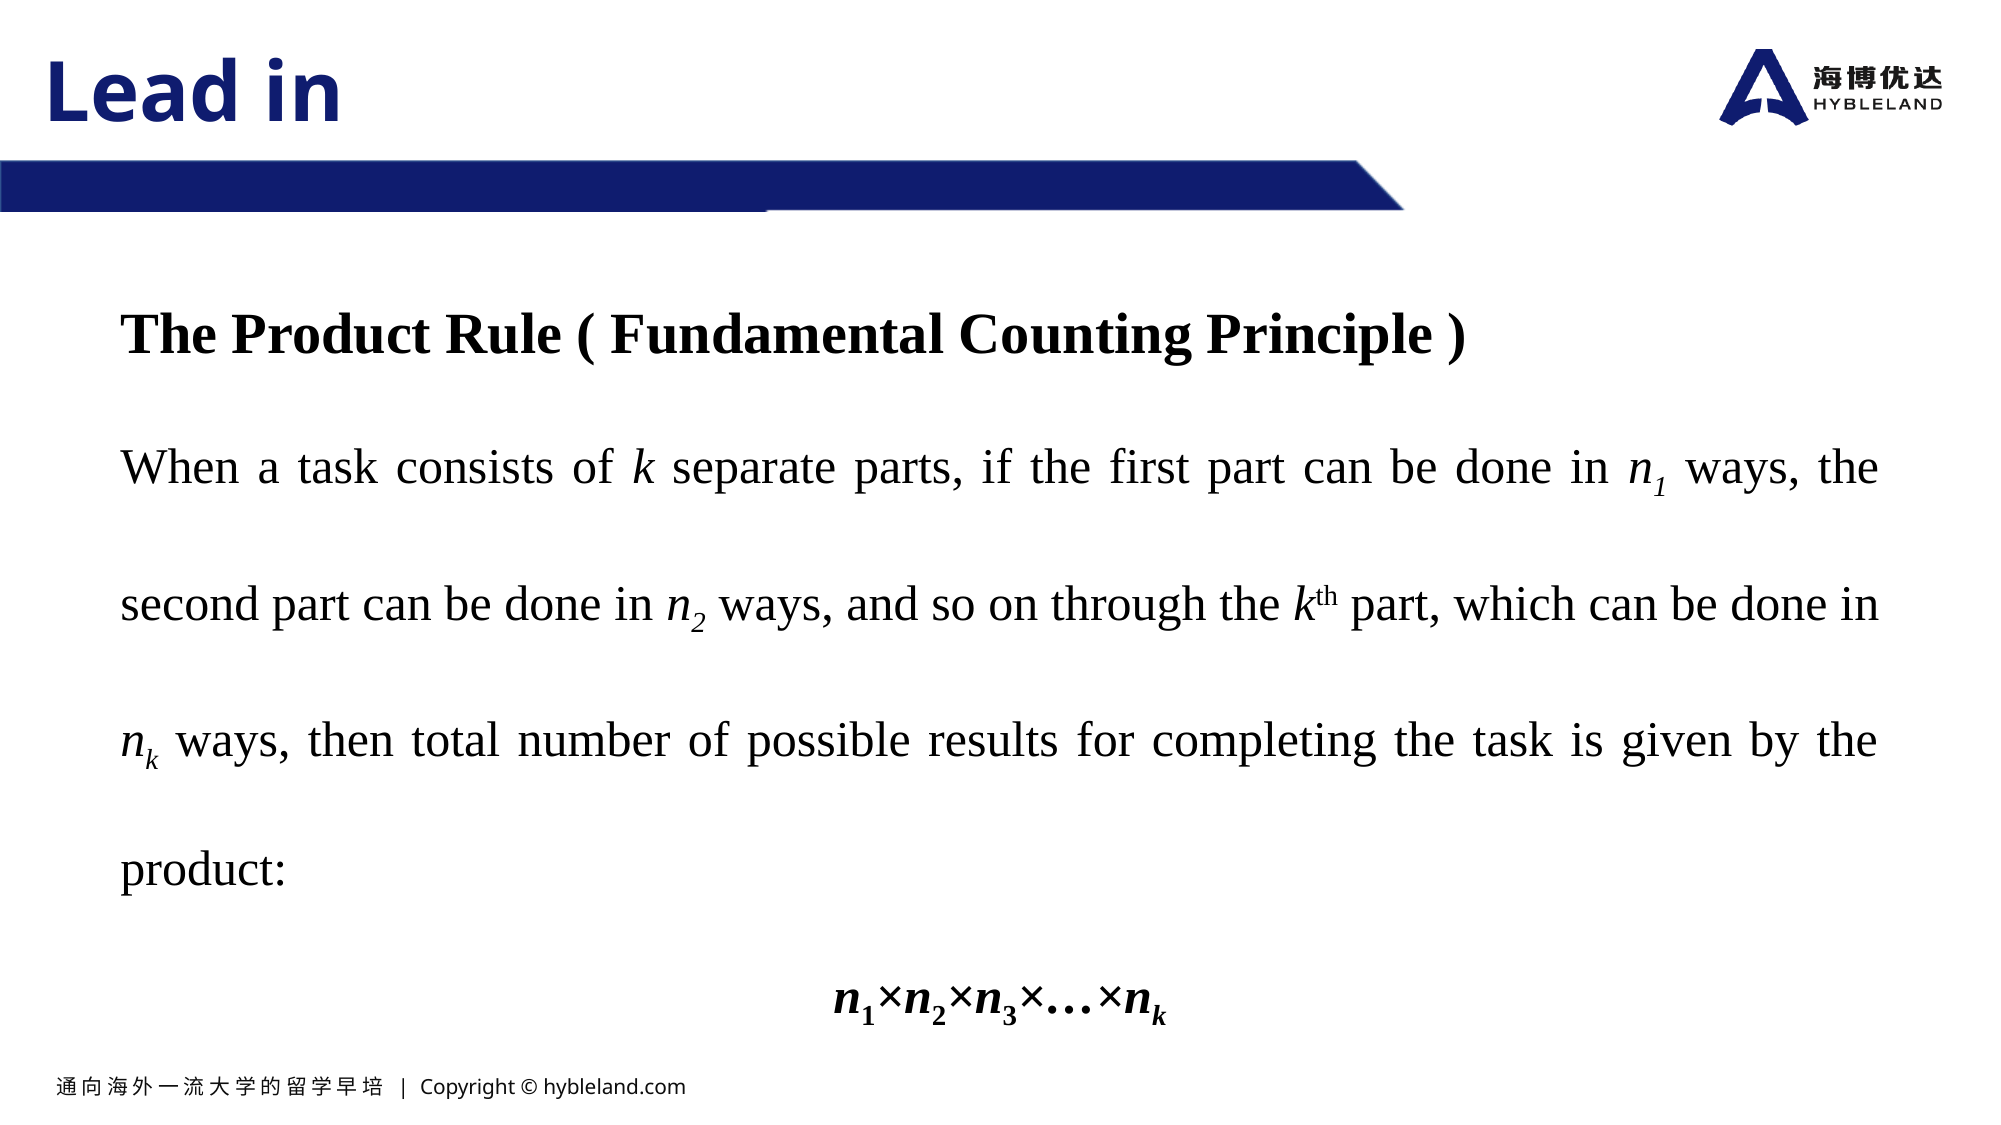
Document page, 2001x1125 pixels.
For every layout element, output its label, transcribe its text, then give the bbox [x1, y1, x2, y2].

picture [1719, 49, 1942, 126]
text_box Lead in [28, 30, 1155, 146]
picture [0, 159, 1413, 212]
text_box The Product Rule ( Fundamental Counting Principle ) When a task consists of k separate parts, if the first part can be done in n1 ways, the second part can be done in n2 ways, and so on through the kth part, which can be done in nk ways, then total number of possible results for completing the task is given by the product: n1×n2×n3×…×nk [105, 218, 1895, 1084]
